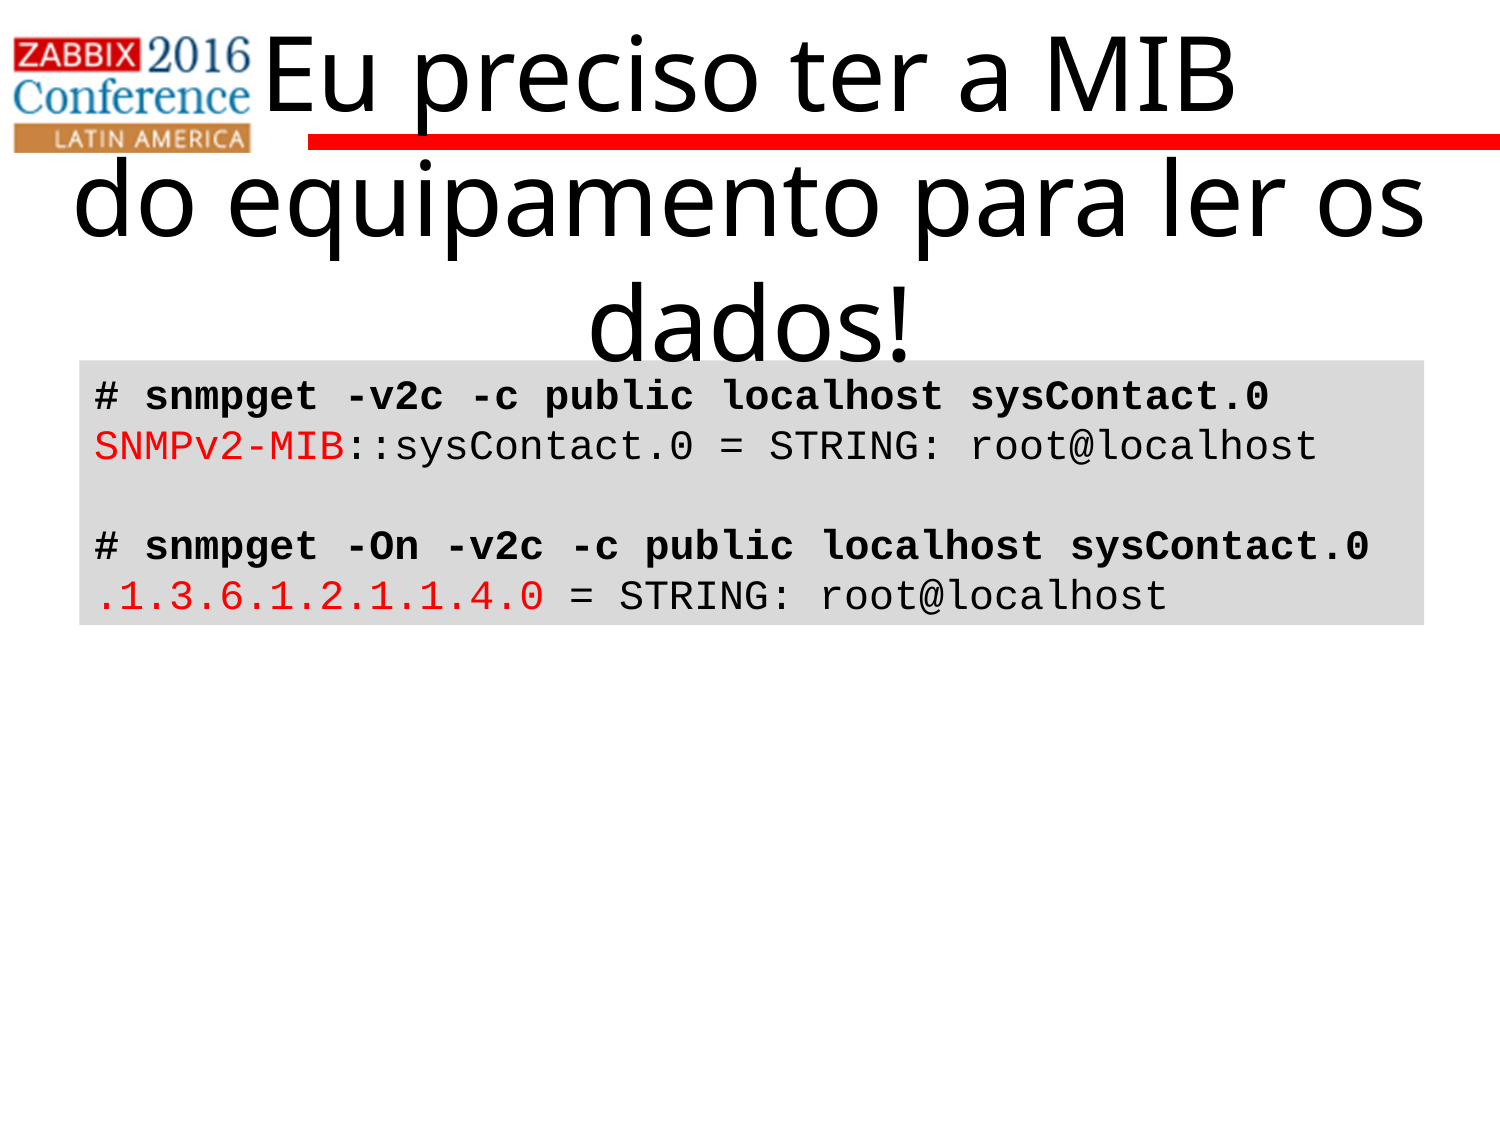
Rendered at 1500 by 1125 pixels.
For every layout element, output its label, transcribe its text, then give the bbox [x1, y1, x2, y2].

text_box # snmpget -v2c -c public localhost sysContact.0 SNMPv2-MIB::sysContact.0 = STRING: root@localhost # snmpget -On -v2c -c public localhost sysContact.0 .1.3.6.1.2.1.1.4.0 = STRING: root@localhost [79, 390, 1425, 626]
text_box Eu preciso ter a MIB do equipamento para ler os dados! [0, 0, 1500, 390]
